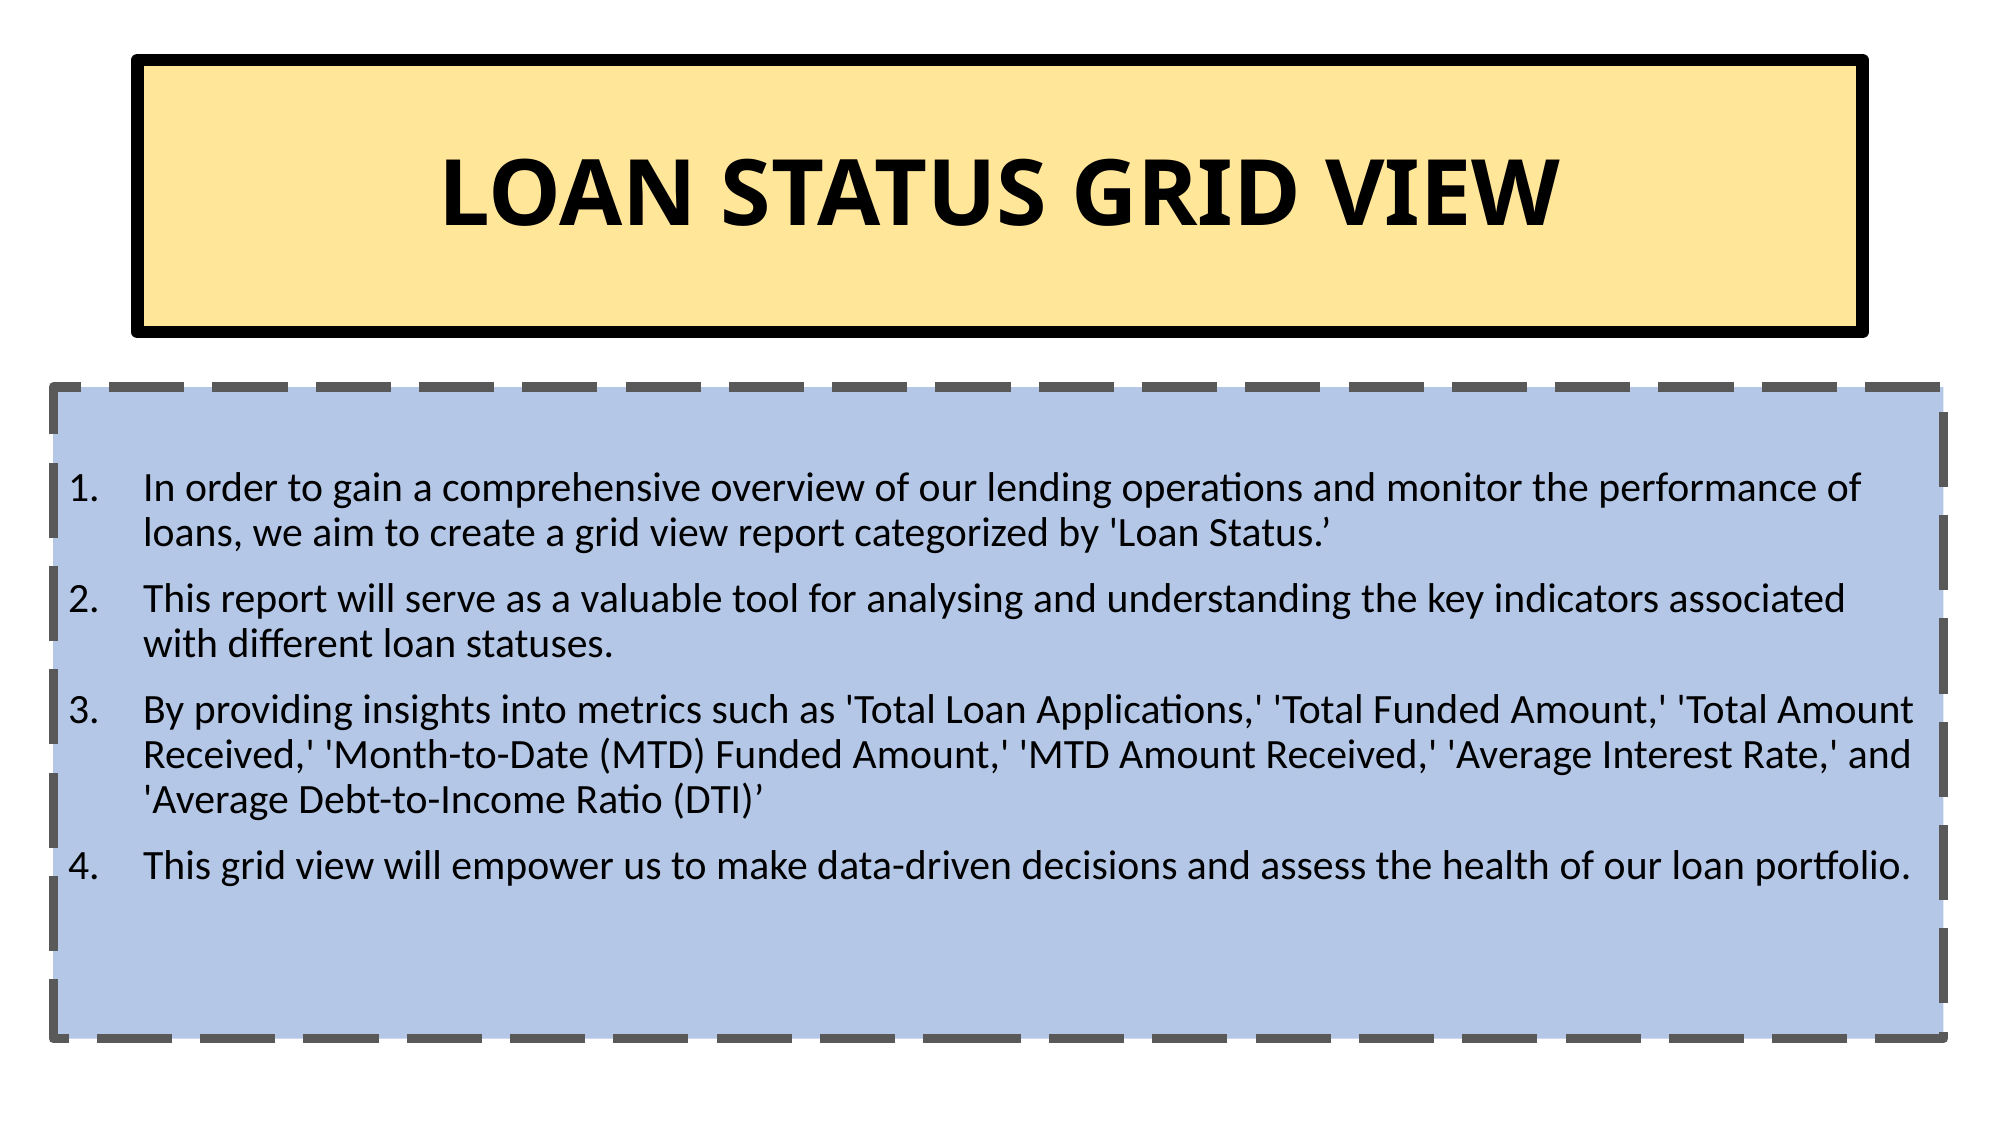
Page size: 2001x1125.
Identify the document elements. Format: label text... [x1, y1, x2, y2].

list In order to gain a comprehensive overview of our lending operations and monitor the performance of loans, we aim to create a grid view report categorized by 'Loan Status.’ This report will serve as a valuable tool for analysing and understanding the key indicators associated with different loan statuses. By providing insights into metrics such as 'Total Loan Applications,' 'Total Funded Amount,' 'Total Amount Received,' 'Month-to-Date (MTD) Funded Amount,' 'MTD Amount Received,' 'Average Interest Rate,' and 'Average Debt-to-Income Ratio (DTI)’ This grid view will empower us to make data-driven decisions and assess the health of our loan portfolio. [53, 387, 1944, 1039]
title LOAN STATUS GRID VIEW [137, 59, 1863, 333]
